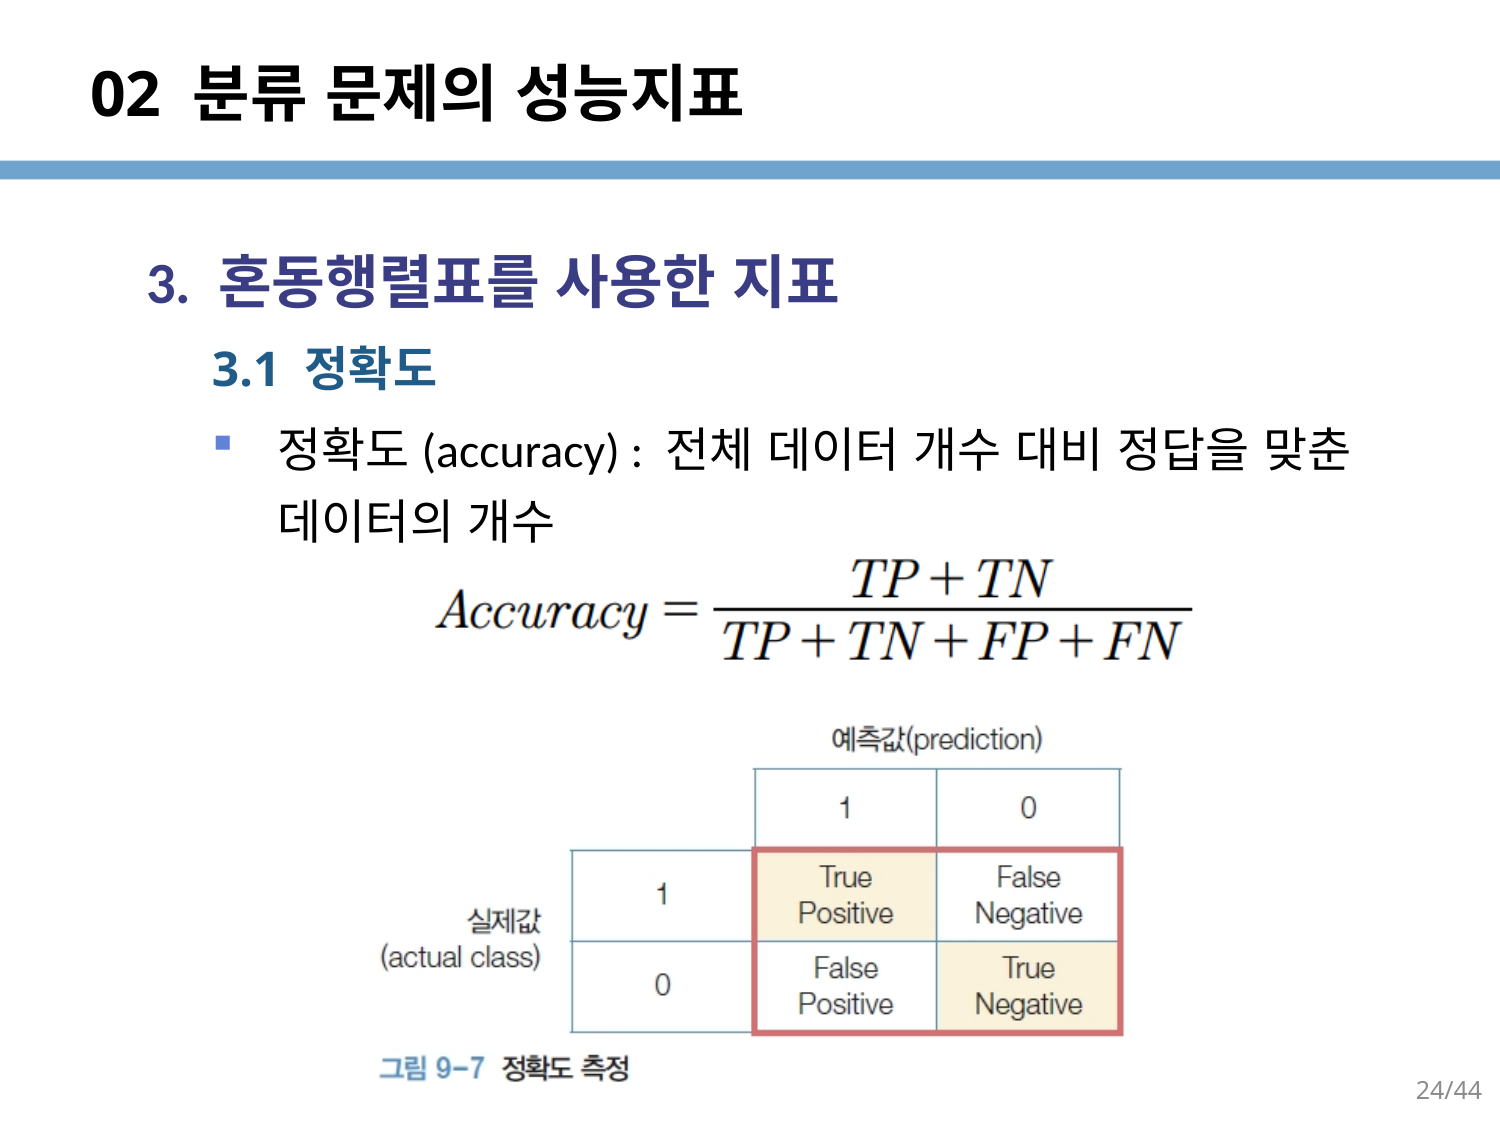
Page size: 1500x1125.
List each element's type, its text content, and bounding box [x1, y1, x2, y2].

picture [369, 723, 1131, 1086]
title 02 분류 문제의 성능지표 [75, 45, 1250, 139]
picture [435, 525, 1197, 669]
slide_number 24/44 [1147, 1061, 1497, 1122]
list 3. 혼동행렬표를 사용한 지표 3.1 정확도 정확도(accuracy) : 전체 데이터 개수 대비 정답을 맞춘 데이터의 개수 [75, 219, 1425, 1066]
